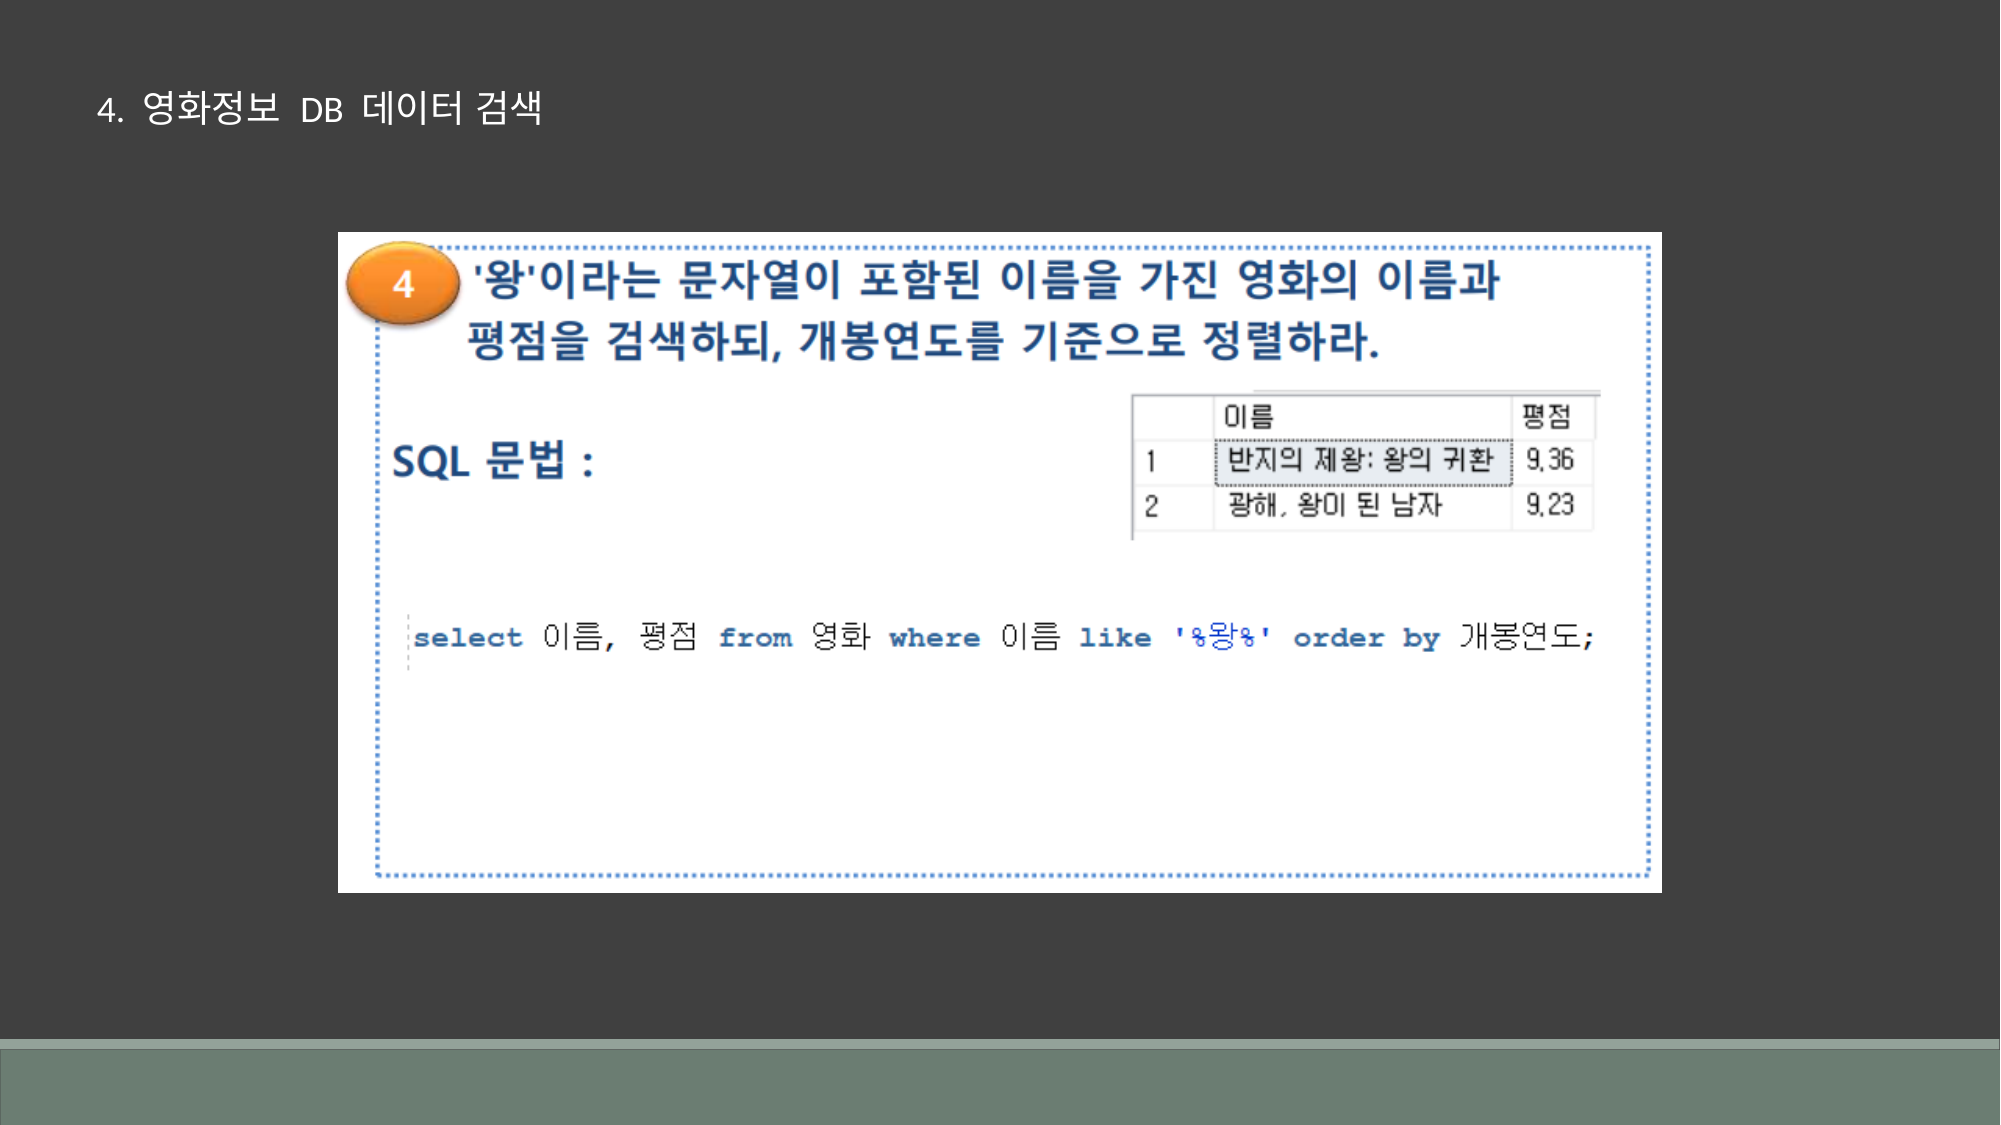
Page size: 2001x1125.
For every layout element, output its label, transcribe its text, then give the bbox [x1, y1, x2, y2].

text_box 4. 영화정보 DB 데이터 검색 [82, 77, 777, 138]
picture [337, 232, 1663, 893]
